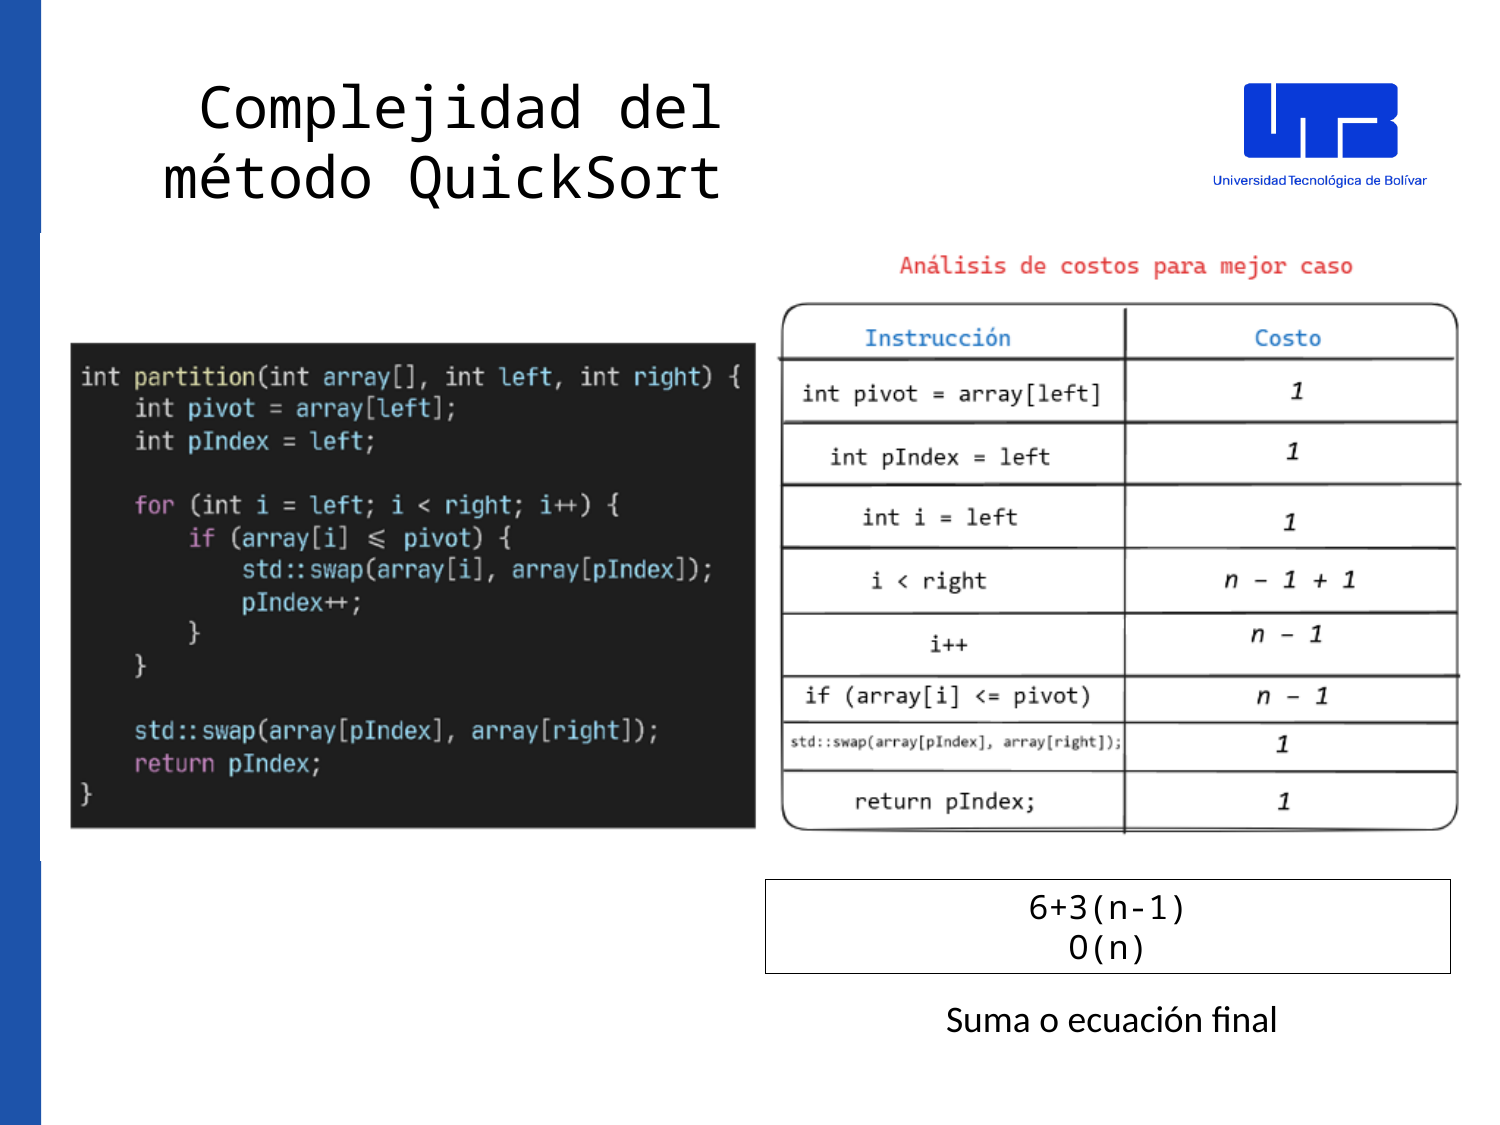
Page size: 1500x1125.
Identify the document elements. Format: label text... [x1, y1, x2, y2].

picture [40, 0, 1500, 861]
text_box Suma o ecuación final [931, 987, 1311, 1048]
text_box 6+3(n-1) O(n) [765, 879, 1451, 974]
title Complejidad del método QuickSort [70, 46, 853, 232]
